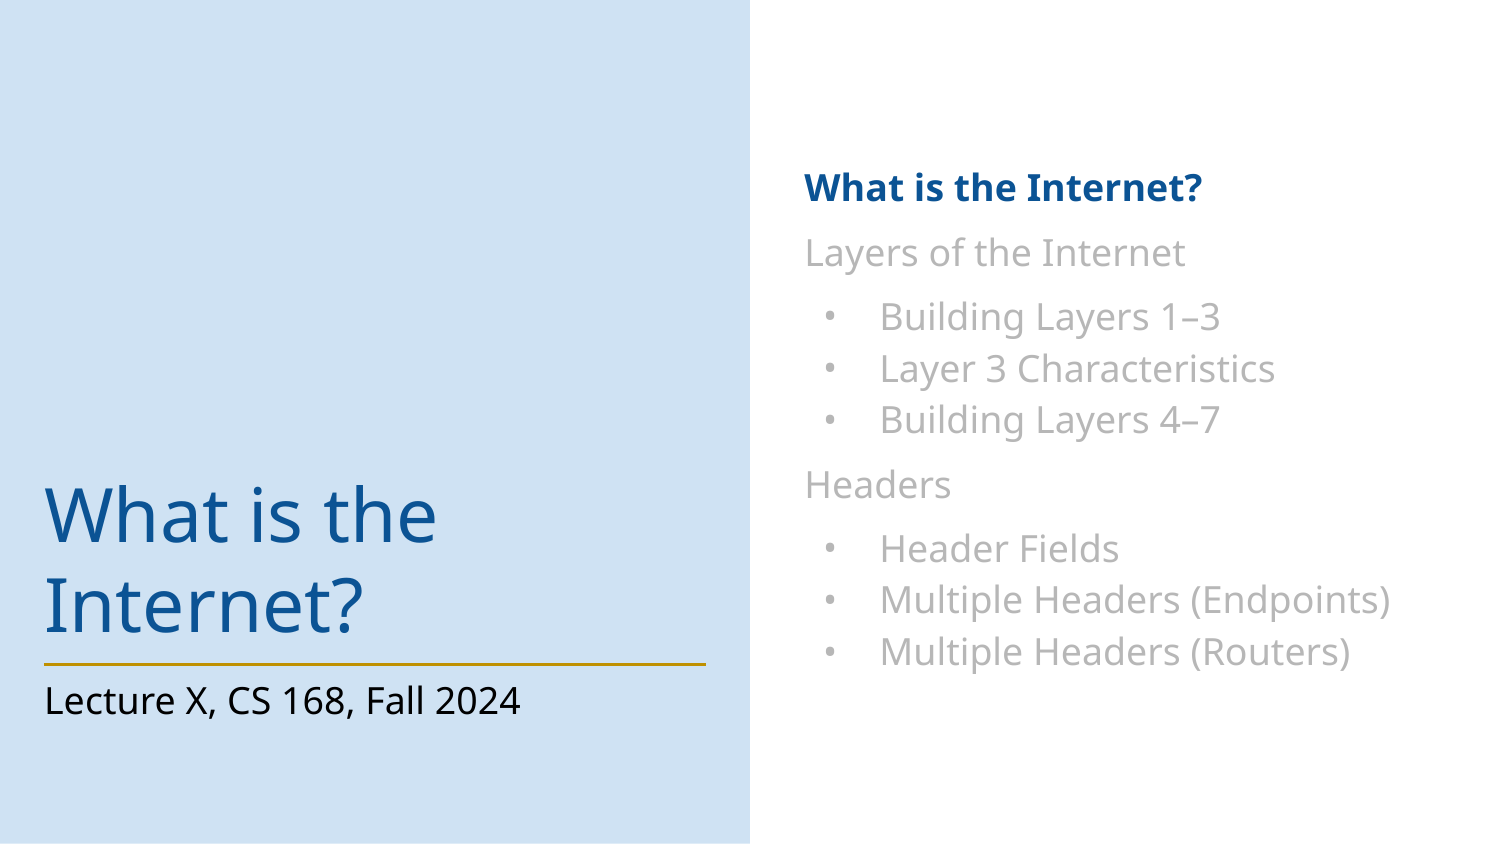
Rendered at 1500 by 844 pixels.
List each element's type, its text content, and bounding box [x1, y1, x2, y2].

subtitle Lecture X, CS 168, Fall 2024 [29, 667, 712, 732]
title What is the Internet? [29, 328, 692, 663]
list What is the Internet? Layers of the Internet Building Layers 1–3 Layer 3 Characteristics Building Layers 4–7 Headers Header Fields Multiple Headers (Endpoints) Multiple Headers (Routers) [789, 65, 1452, 765]
